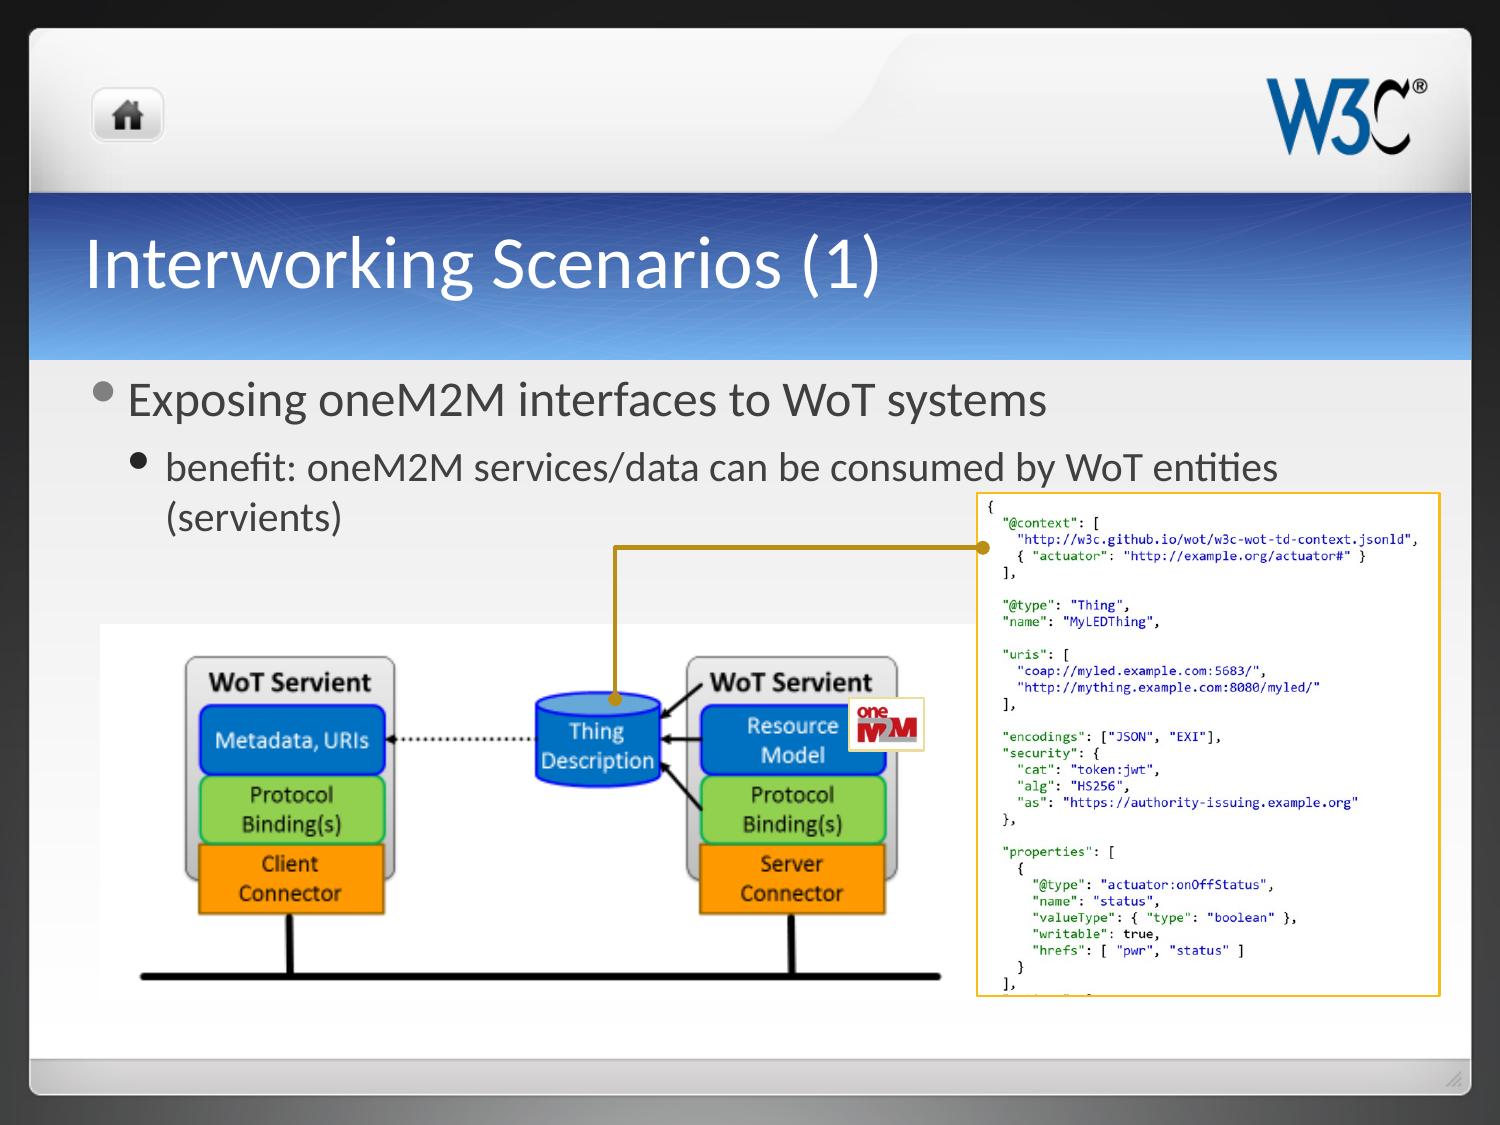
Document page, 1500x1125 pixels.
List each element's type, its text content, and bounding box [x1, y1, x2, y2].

title Interworking Scenarios (1) [69, 205, 1433, 360]
text_box [613, 545, 971, 623]
list Exposing oneM2M interfaces to WoT systems benefit: oneM2M services/data can be consumed by WoT entities (servients) [75, 359, 1425, 1005]
picture [0, 0, 1500, 1125]
